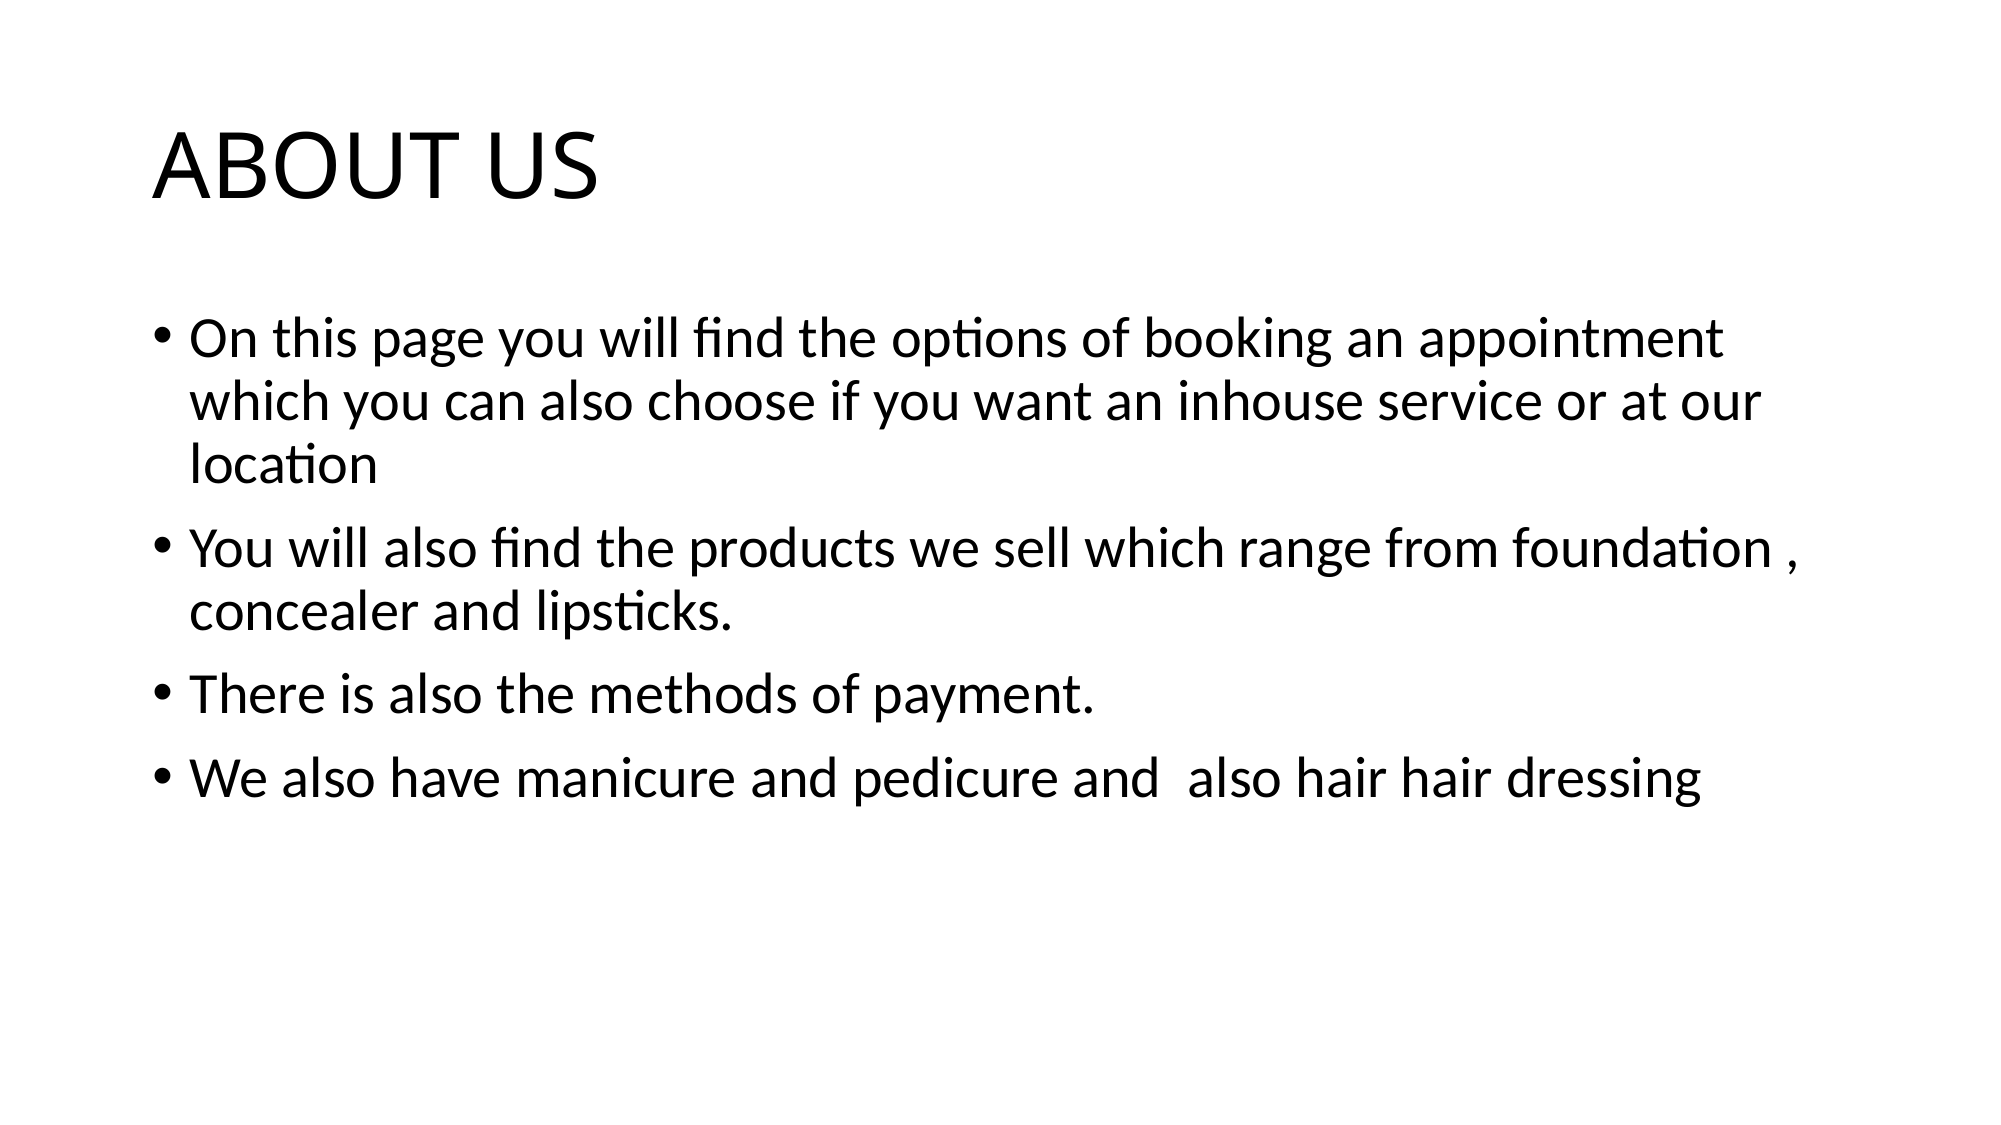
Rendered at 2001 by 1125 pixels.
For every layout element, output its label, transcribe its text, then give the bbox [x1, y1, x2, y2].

title ABOUT US [137, 59, 1863, 278]
list On this page you will find the options of booking an appointment which you can also choose if you want an inhouse service or at our location You will also find the products we sell which range from foundation , concealer and lipsticks. There is also the methods of payment. We also have manicure and pedicure and also hair hair dressing [137, 299, 1863, 1014]
